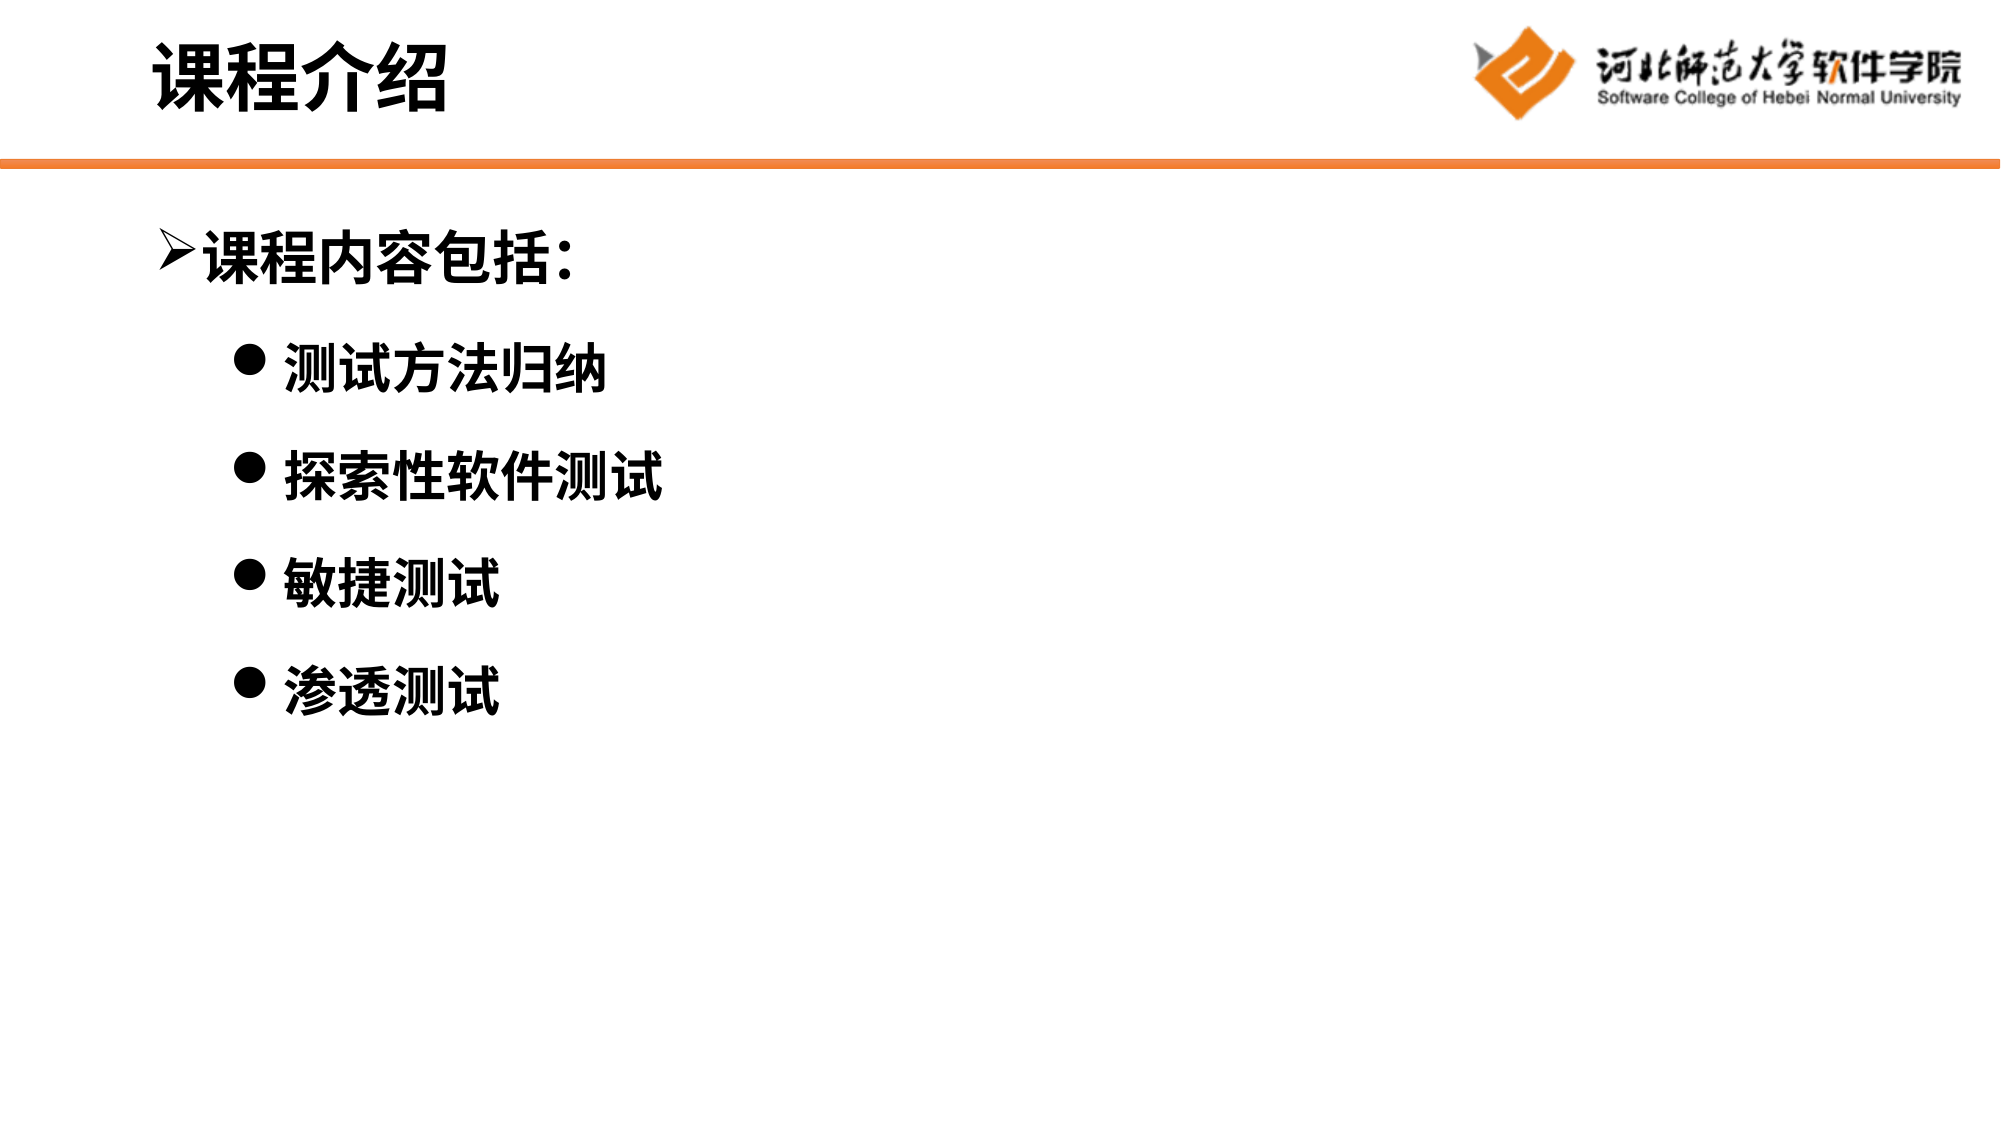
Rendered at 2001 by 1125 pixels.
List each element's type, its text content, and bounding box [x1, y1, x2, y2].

title 课程介绍 [135, 8, 1861, 155]
list 课程内容包括： 测试方法归纳 探索性软件测试 敏捷测试 渗透测试 [139, 178, 1865, 988]
picture [1861, 18, 1988, 126]
